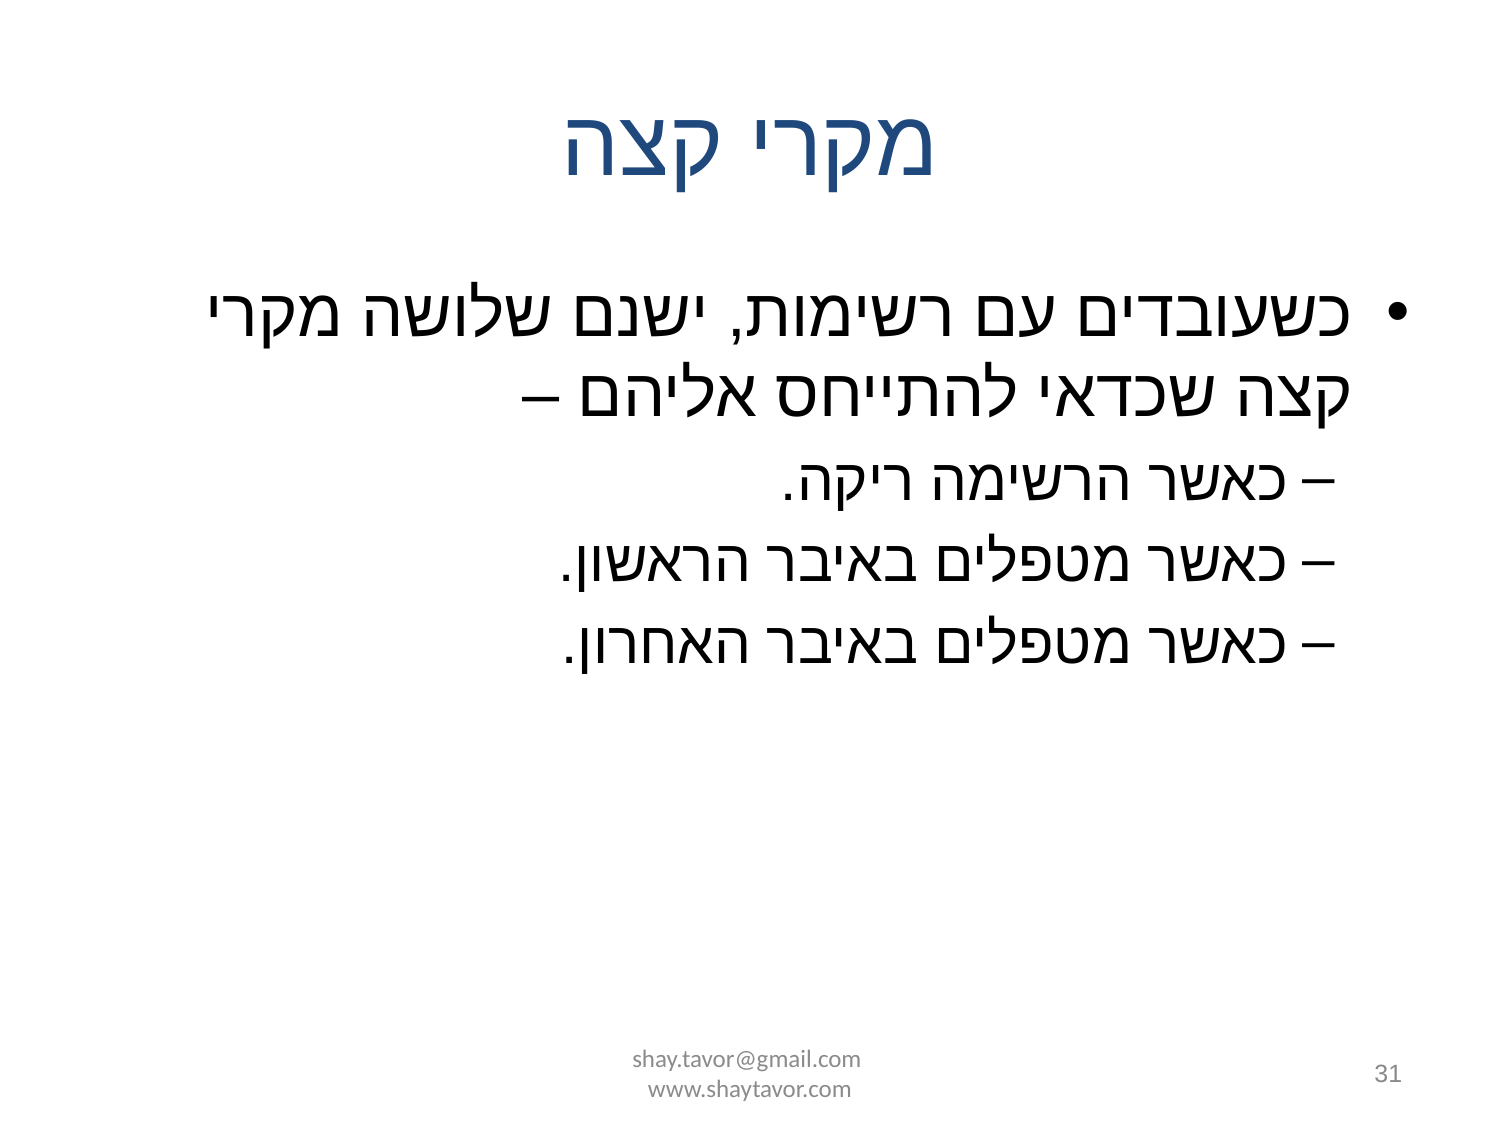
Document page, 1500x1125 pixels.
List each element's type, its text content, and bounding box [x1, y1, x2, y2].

list כשעובדים עם רשימות, ישנם שלושה מקרי קצה שכדאי להתייחס אליהם – כאשר הרשימה ריקה. כאשר מטפלים באיבר הראשון. כאשר מטפלים באיבר האחרון. [75, 262, 1425, 1005]
slide_number 31 [1359, 1042, 1425, 1103]
footer shay.tavor@gmail.com www.shaytavor.com [512, 1042, 988, 1103]
title מקרי קצה [75, 45, 1425, 233]
